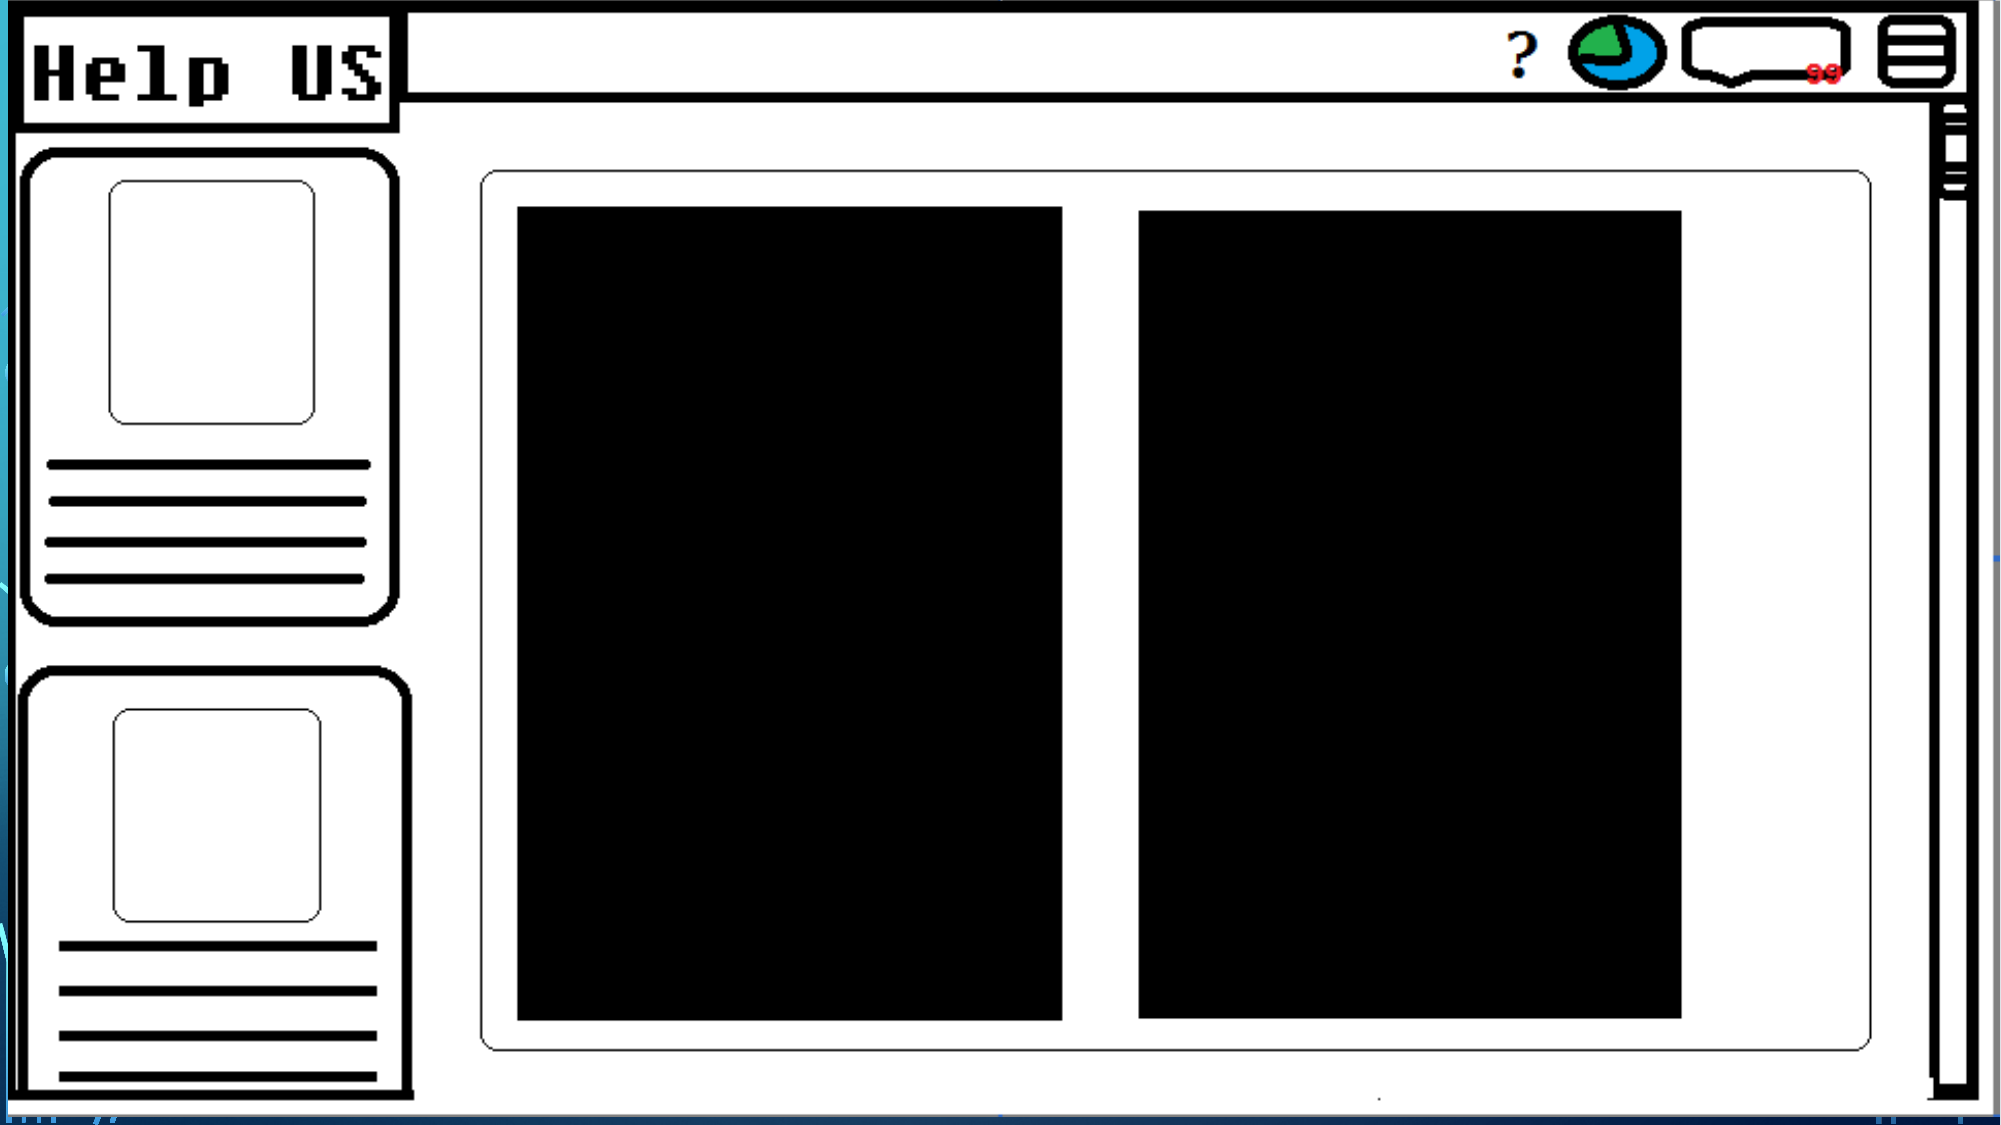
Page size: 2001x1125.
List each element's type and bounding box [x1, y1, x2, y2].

list [7, 0, 2000, 1117]
